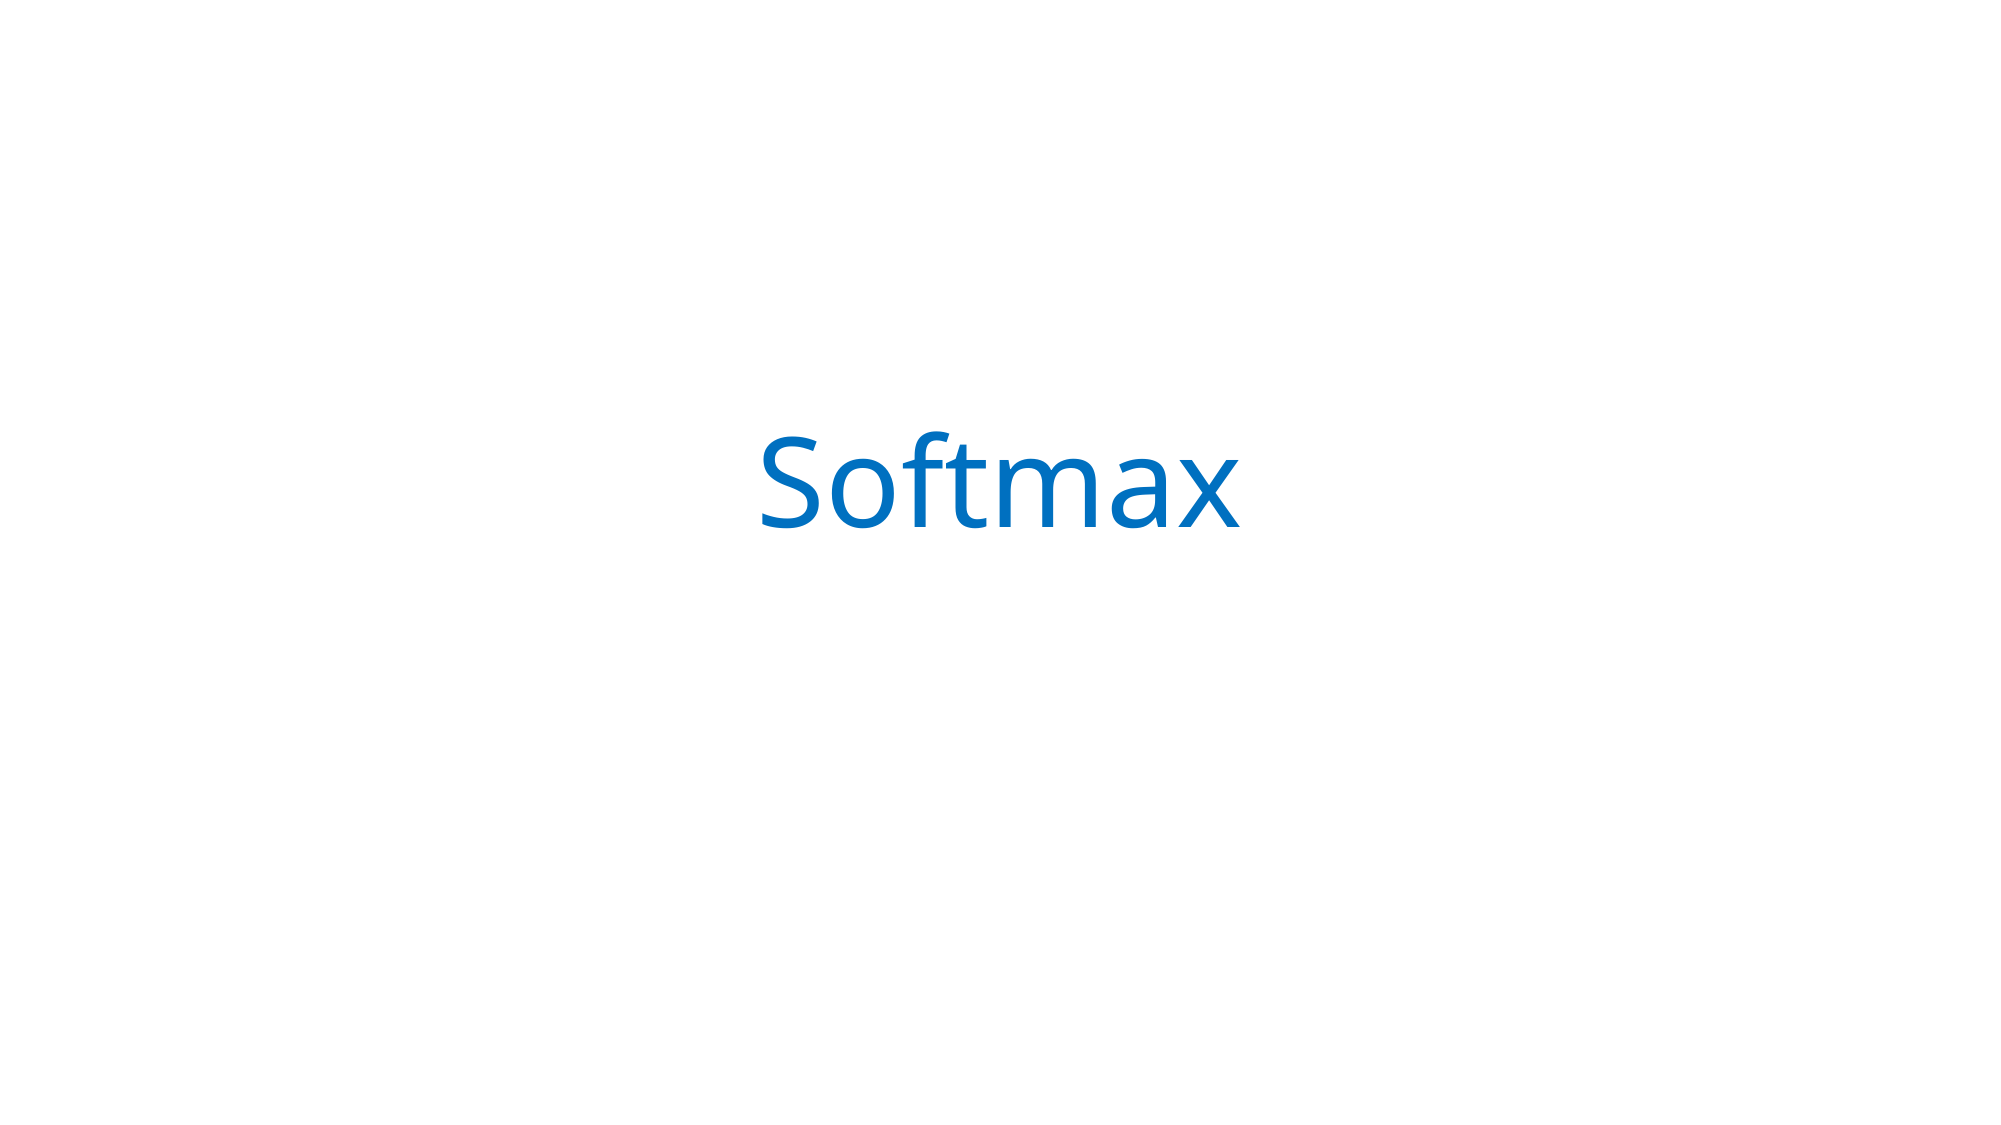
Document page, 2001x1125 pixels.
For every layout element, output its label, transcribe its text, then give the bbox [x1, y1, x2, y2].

title Softmax [249, 394, 1750, 563]
